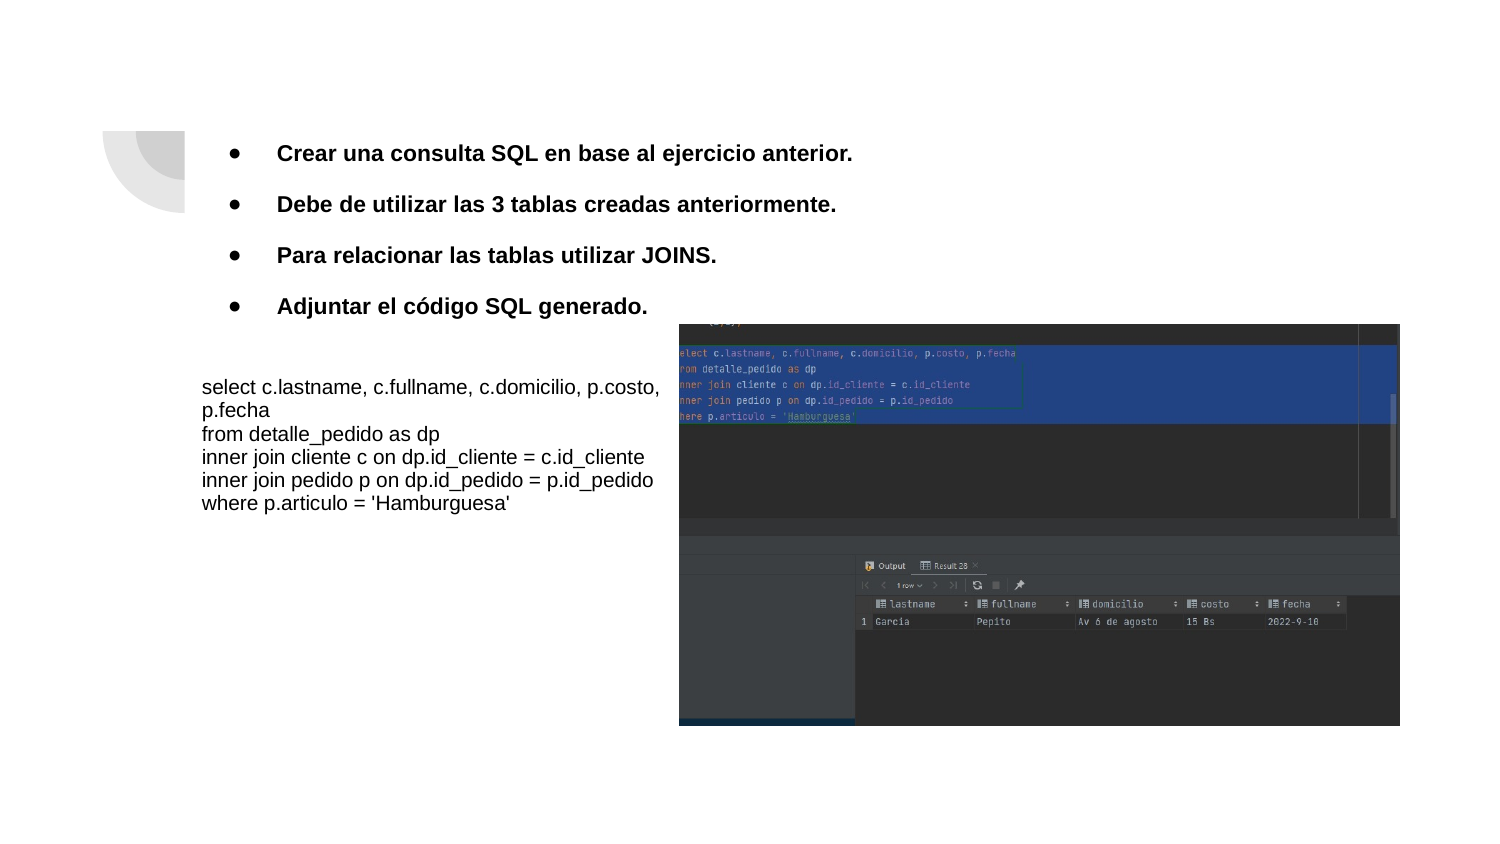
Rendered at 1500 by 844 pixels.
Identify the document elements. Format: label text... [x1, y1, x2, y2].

picture [679, 324, 1400, 726]
title Crear una consulta SQL en base al ejercicio anterior. Debe de utilizar las 3 tablas creadas anteriormente. Para relacionar las tablas utilizar JOINS. Adjuntar el código SQL generado. [186, 99, 1314, 360]
list select c.lastname, c.fullname, c.domicilio, p.costo, p.fecha from detalle_pedido as dp inner join cliente c on dp.id_cliente = c.id_cliente inner join pedido p on dp.id_pedido = p.id_pedido where p.articulo = 'Hamburguesa' [186, 360, 674, 726]
